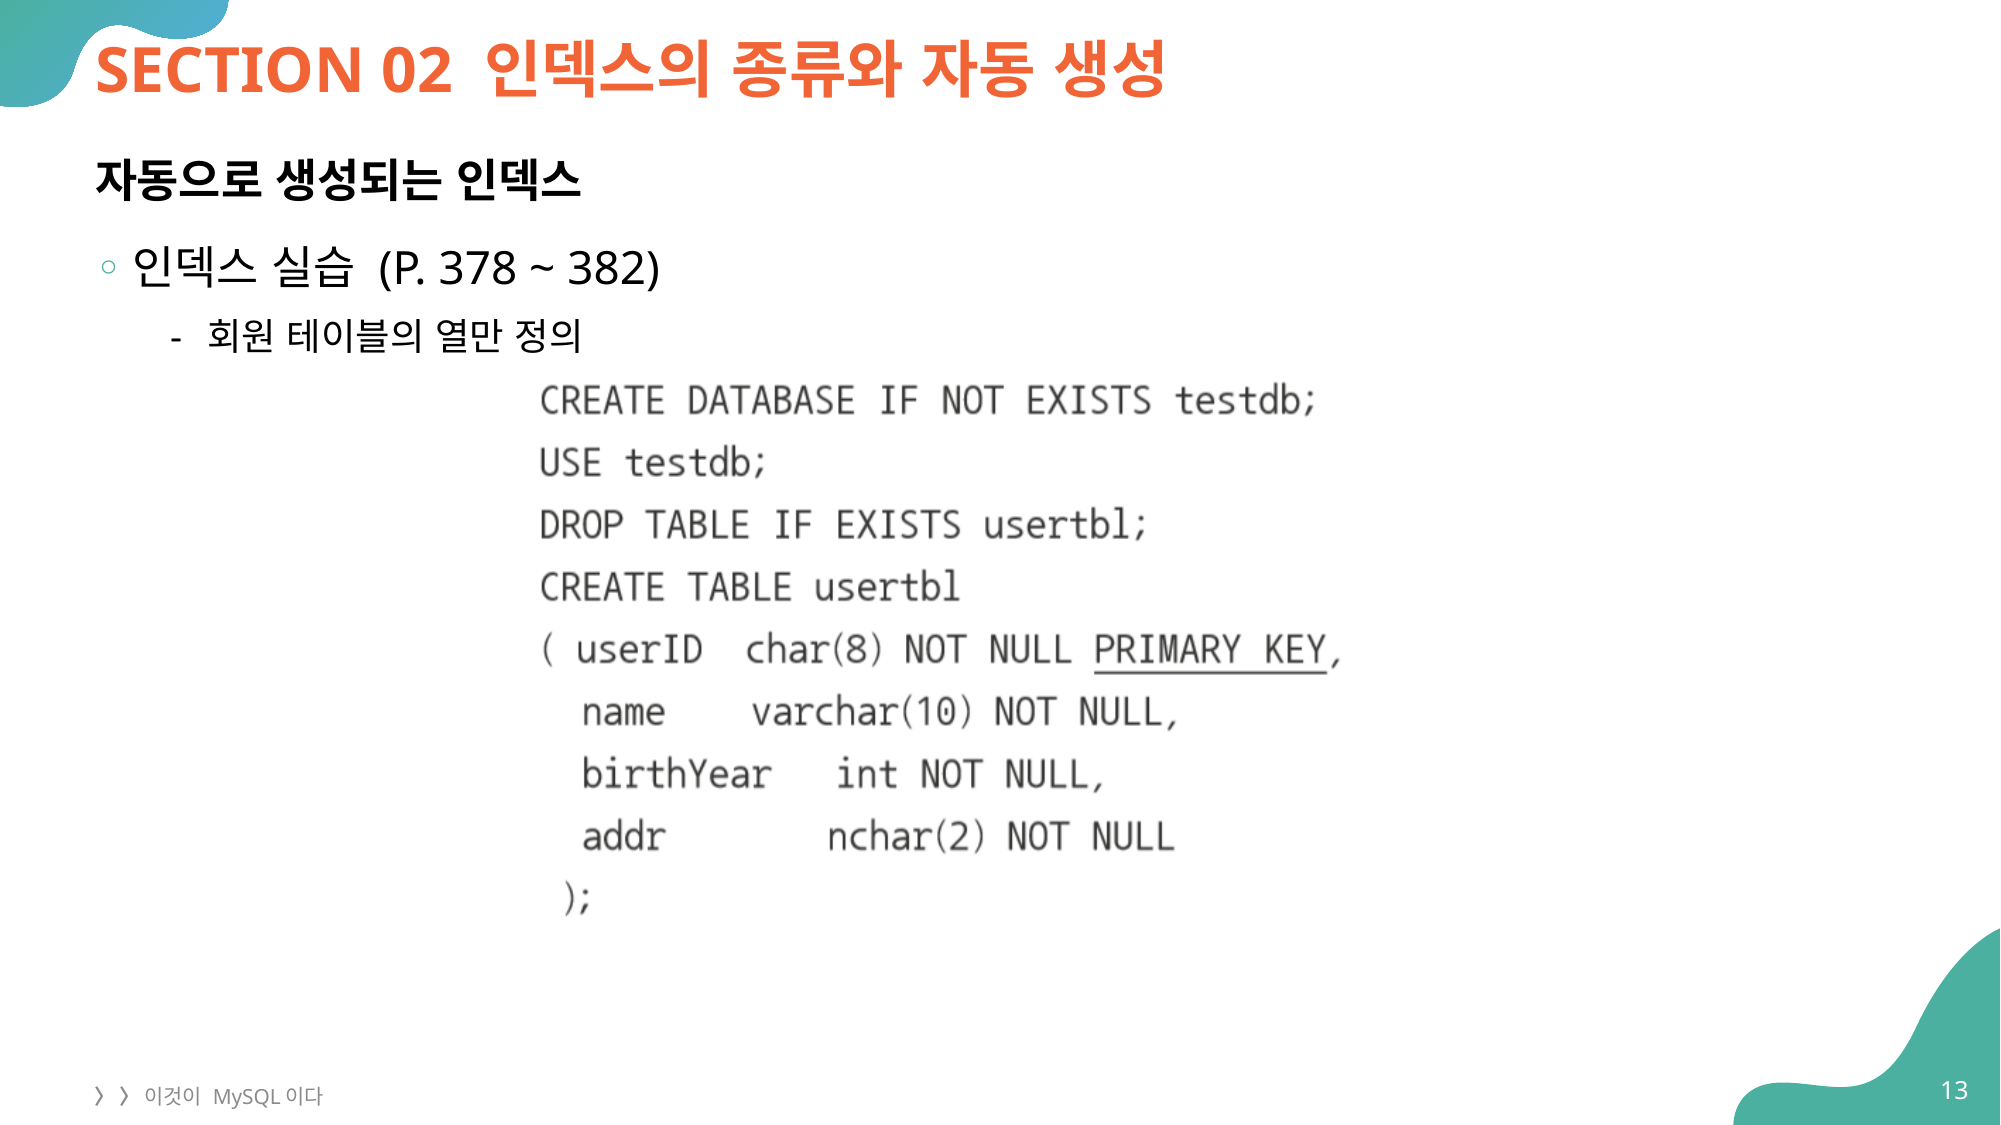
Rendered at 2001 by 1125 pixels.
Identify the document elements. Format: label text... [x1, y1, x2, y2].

slide_number 13 [1917, 1061, 1984, 1122]
footer 〉 〉 이것이 MySQL이다 [79, 1078, 755, 1114]
title SECTION 02 인덱스의 종류와 자동 생성 [79, 17, 1931, 128]
list 자동으로 생성되는 인덱스 인덱스 실습 (P. 378 ~ 382) 회원 테이블의 열만 정의 [79, 133, 1931, 1062]
picture [525, 375, 1350, 928]
